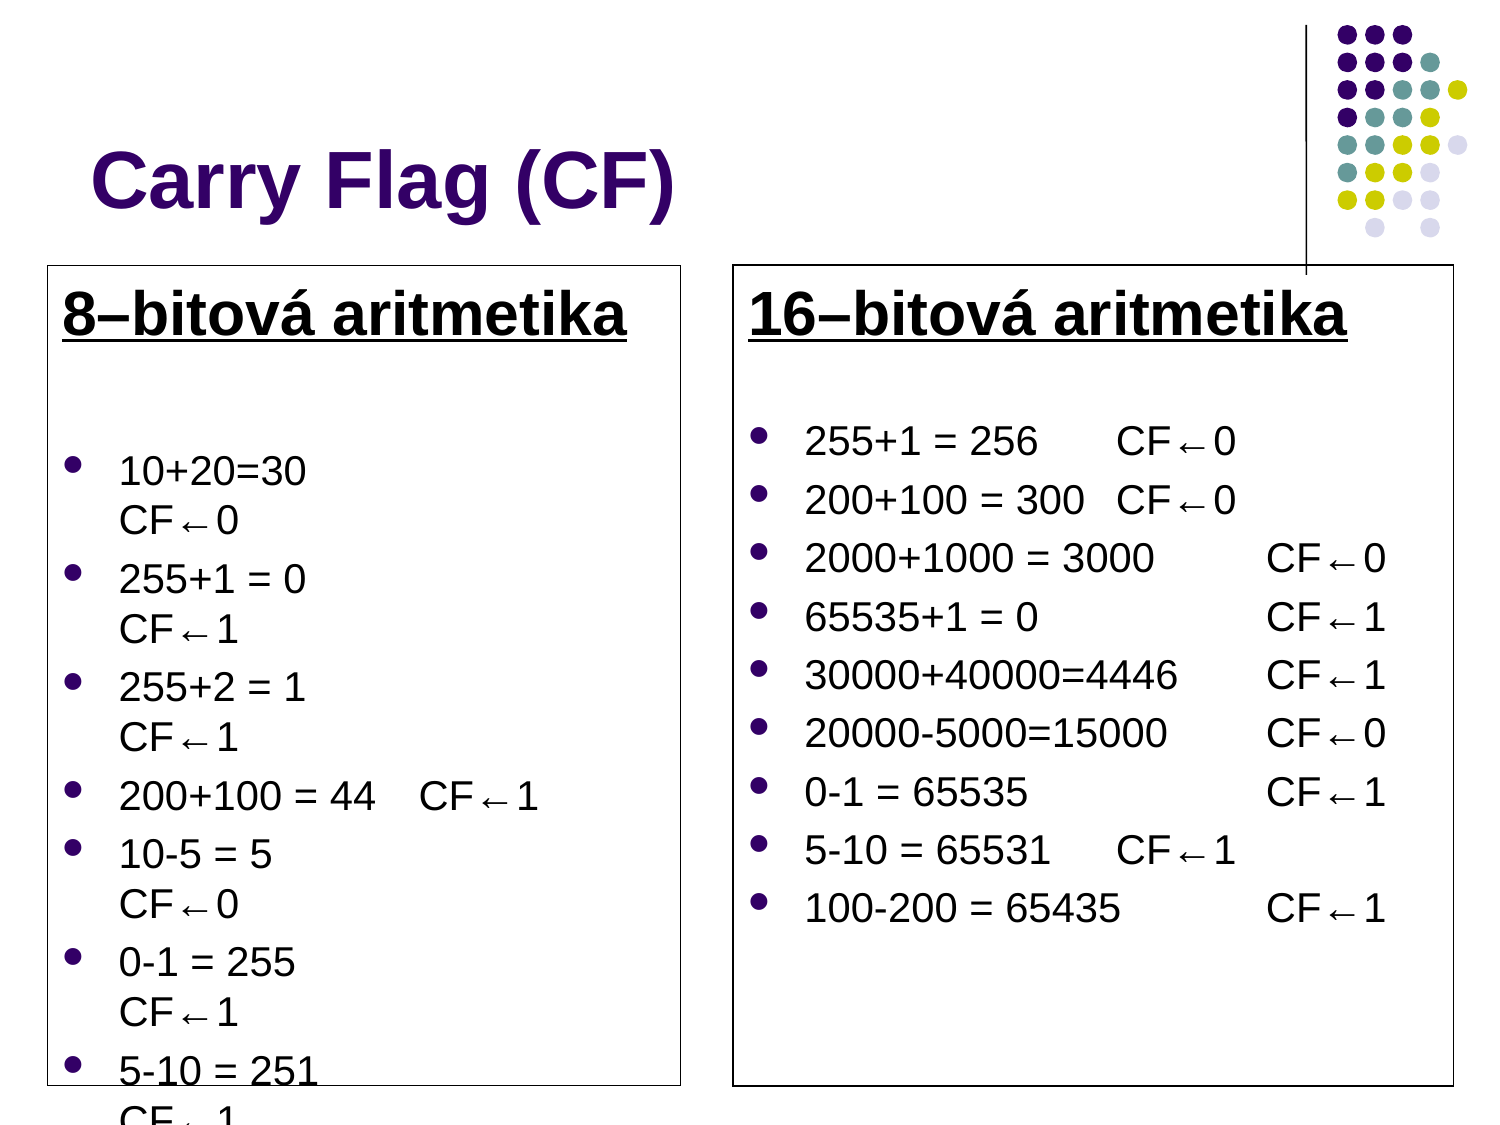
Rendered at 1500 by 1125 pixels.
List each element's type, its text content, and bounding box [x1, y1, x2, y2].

list 8–bitová aritmetika 10+20=30 CF←0 255+1 = 0 CF←1 255+2 = 1 CF←1 200+100 = 44 CF←1 10-5 = 5 CF←0 0-1 = 255 CF←1 5-10 = 251 CF←1 100-200 = 156 CF←1 [47, 265, 681, 1086]
title Carry Flag (CF) [75, 20, 1313, 233]
text_box 16–bitová aritmetika 255+1 = 256 CF←0 200+100 = 300 CF←0 2000+1000 = 3000 CF←0 65535+1 = 0 CF←1 30000+40000=4446 CF←1 20000-5000=15000 CF←0 0-1 = 65535 CF←1 5-10 = 65531 CF←1 100-200 = 65435 CF←1 [733, 265, 1454, 1086]
